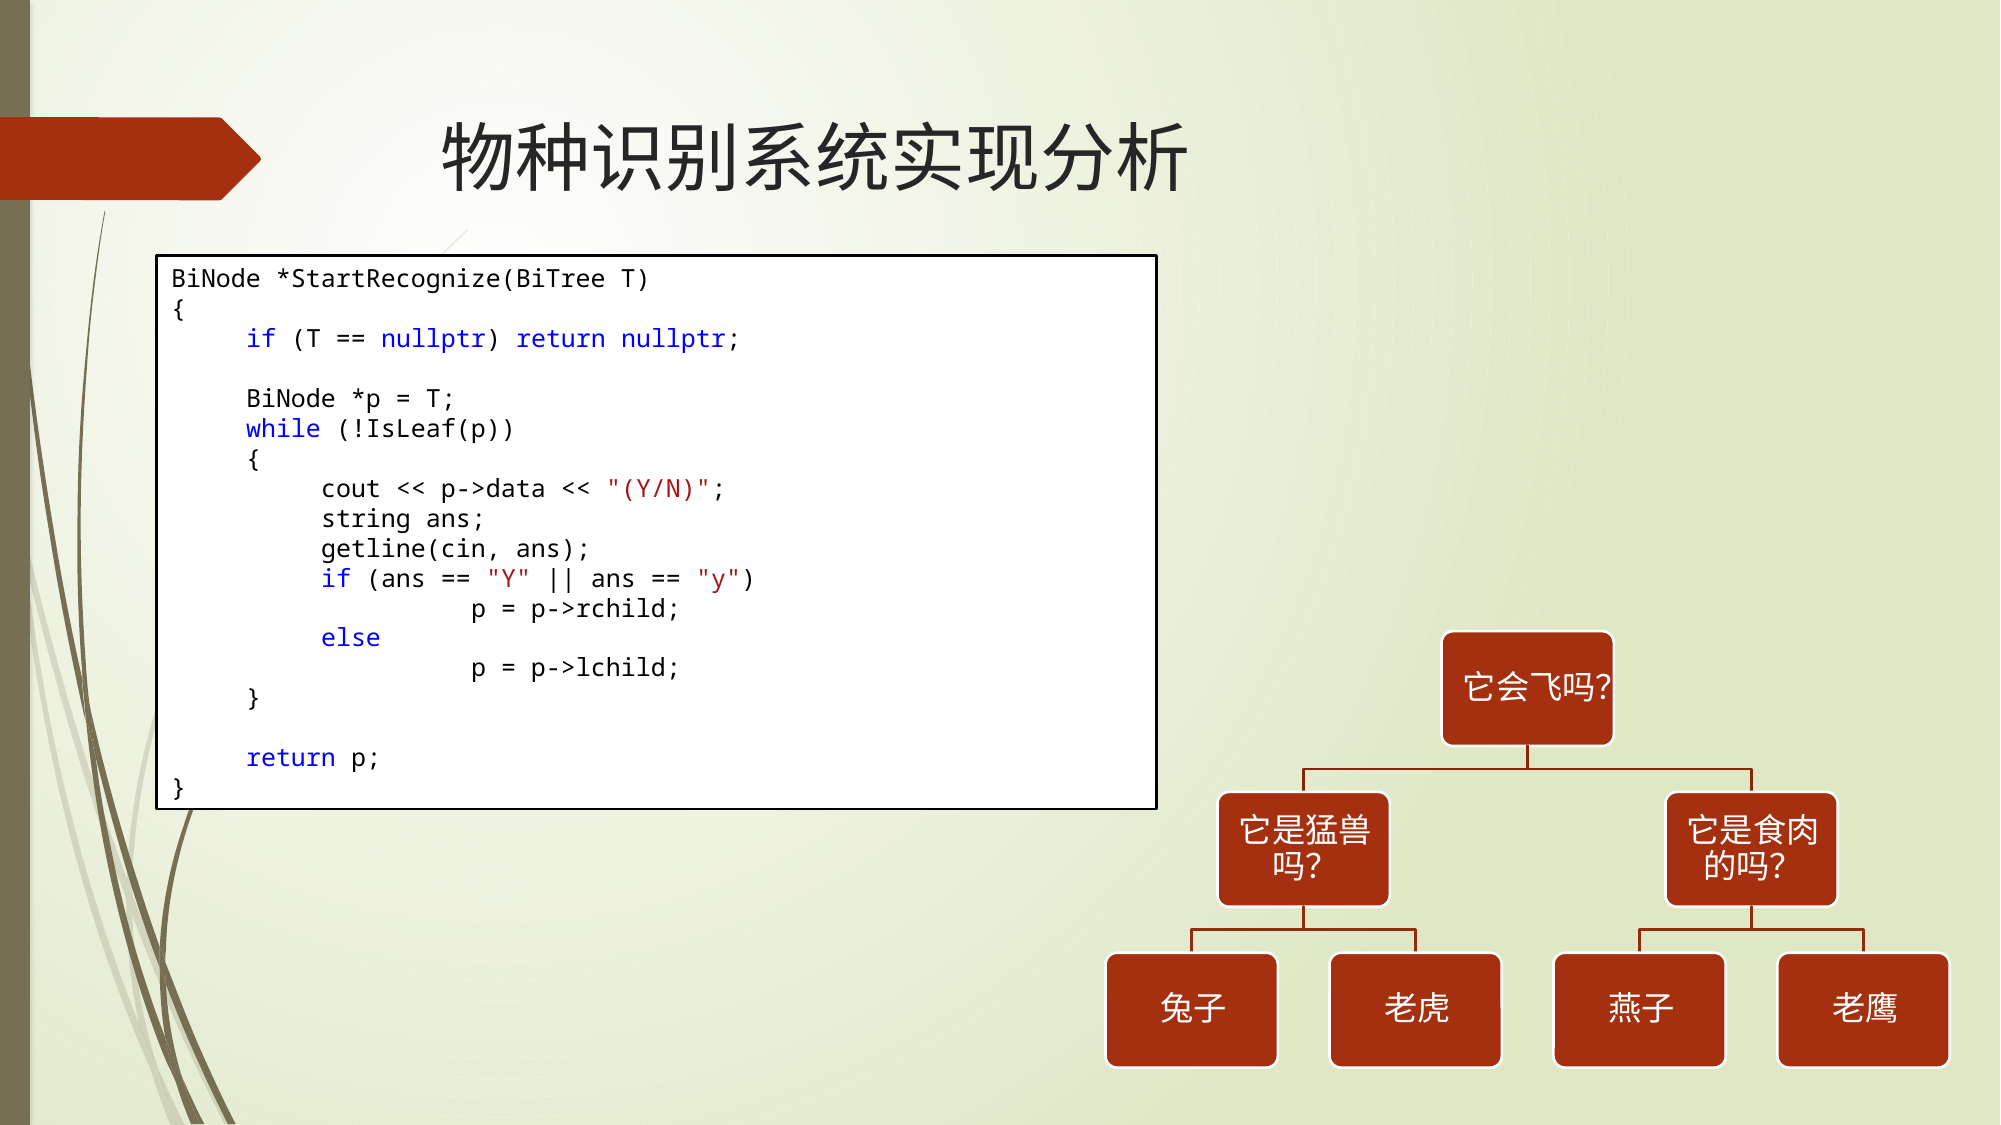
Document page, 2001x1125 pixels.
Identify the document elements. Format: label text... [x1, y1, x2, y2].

text_box BiNode *StartRecognize(BiTree T) { if (T == nullptr) return nullptr; BiNode *p = T; while (!IsLeaf(p)) { cout << p->data << "(Y/N)"; string ans; getline(cin, ans); if (ans == "Y" || ans == "y") p = p->rchild; else p = p->lchild; } return p; } [155, 254, 1158, 810]
title 物种识别系统实现分析 [425, 102, 1888, 313]
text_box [1023, 630, 2000, 1069]
